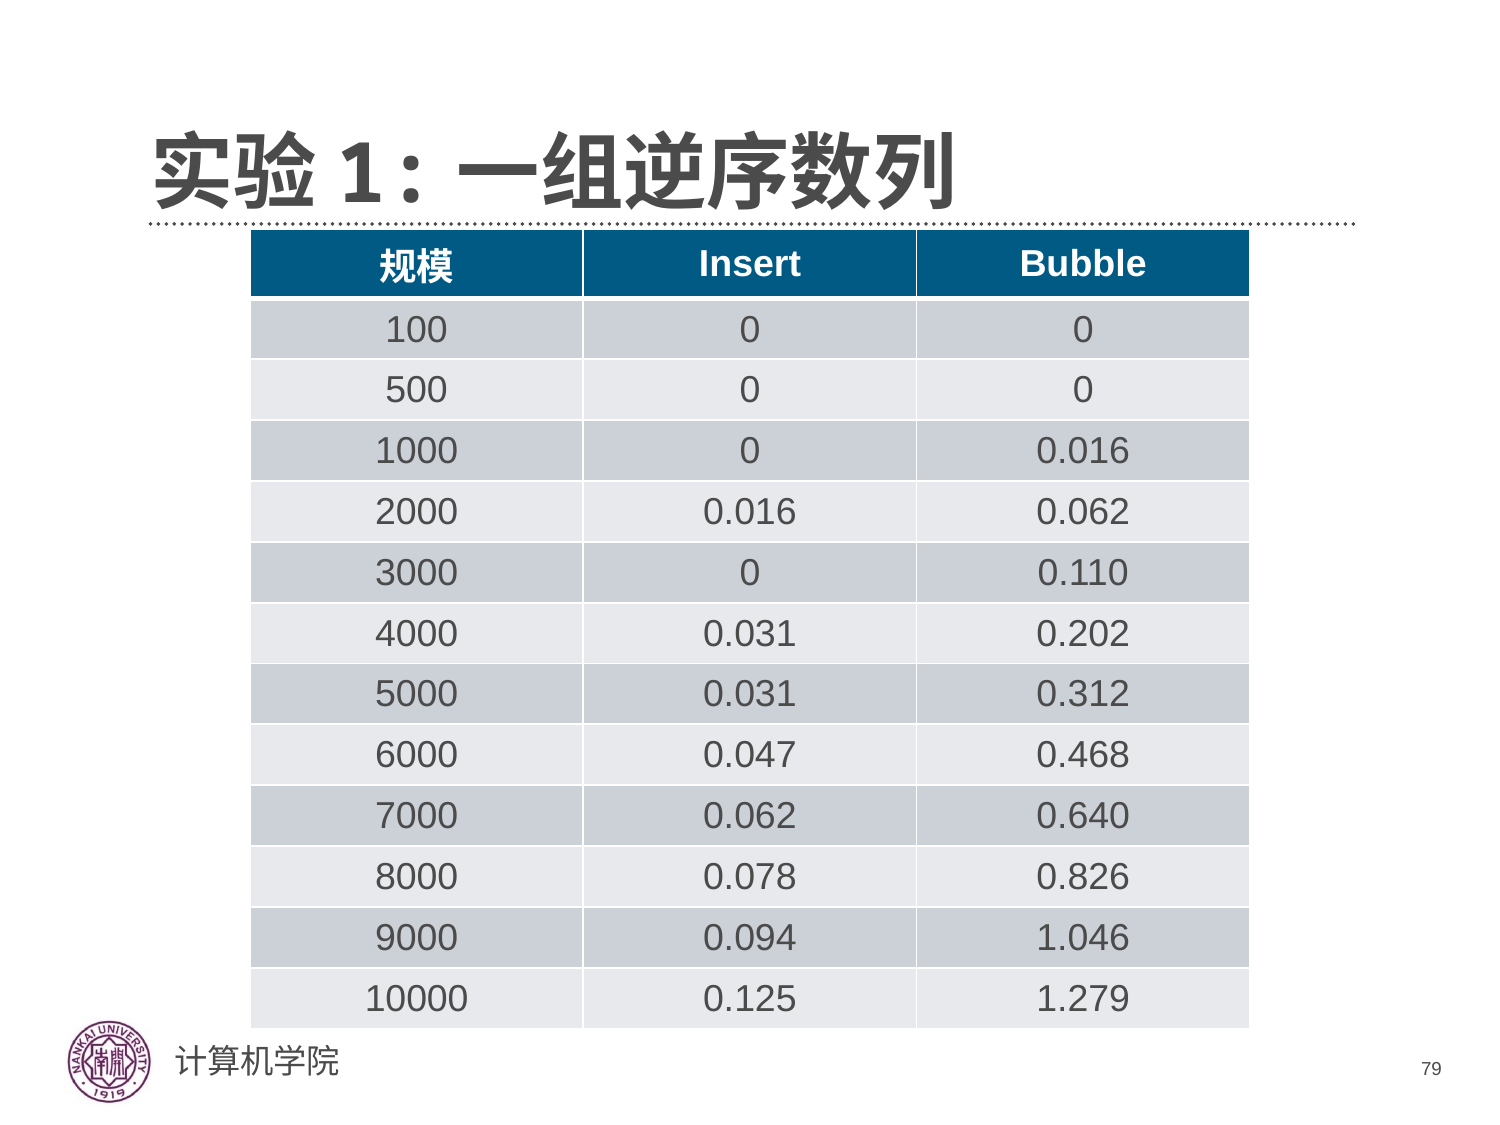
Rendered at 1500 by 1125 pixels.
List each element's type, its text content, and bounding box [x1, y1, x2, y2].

table_cell 0 [584, 360, 916, 419]
table_cell 0.047 [584, 725, 916, 784]
table_cell 0.640 [917, 786, 1249, 845]
table_cell 0.094 [584, 908, 916, 967]
table_cell 0.110 [917, 543, 1249, 602]
title 实验1:一组逆序数列 [150, 82, 1360, 221]
table_cell 0.826 [917, 847, 1249, 906]
table_cell 1000 [251, 421, 582, 480]
table_cell 0 [917, 301, 1249, 358]
table_cell 0.202 [917, 604, 1249, 663]
table_cell 0 [584, 421, 916, 480]
table_cell 100 [251, 301, 582, 358]
table_cell 0.031 [584, 664, 916, 723]
table_cell 7000 [251, 786, 582, 845]
table_header Bubble [917, 230, 1249, 296]
picture [64, 1017, 154, 1106]
table_cell 0.062 [917, 482, 1249, 541]
table_cell 6000 [251, 725, 582, 784]
table_cell 4000 [251, 604, 582, 663]
table_header 规模 [251, 230, 582, 296]
slide_number 79 [1308, 1048, 1458, 1093]
table_cell 500 [251, 360, 582, 419]
table_cell 0.031 [584, 604, 916, 663]
table_cell 0 [917, 360, 1249, 419]
table_cell 0.016 [917, 421, 1249, 480]
table_cell 0.062 [584, 786, 916, 845]
table_cell 0.125 [584, 969, 916, 1028]
table_cell 9000 [251, 908, 582, 967]
table_cell 0.016 [584, 482, 916, 541]
table_cell 0.078 [584, 847, 916, 906]
table_cell 0.468 [917, 725, 1249, 784]
table_header Insert [584, 230, 916, 296]
table_cell 0 [584, 301, 916, 358]
table_cell 8000 [251, 847, 582, 906]
table_cell 0.312 [917, 664, 1249, 723]
table_cell 3000 [251, 543, 582, 602]
table_cell 5000 [251, 664, 582, 723]
table_cell 2000 [251, 482, 582, 541]
table_cell 10000 [251, 969, 582, 1028]
table_cell 0 [584, 543, 916, 602]
table_cell 1.279 [917, 969, 1249, 1028]
table_cell 1.046 [917, 908, 1249, 967]
